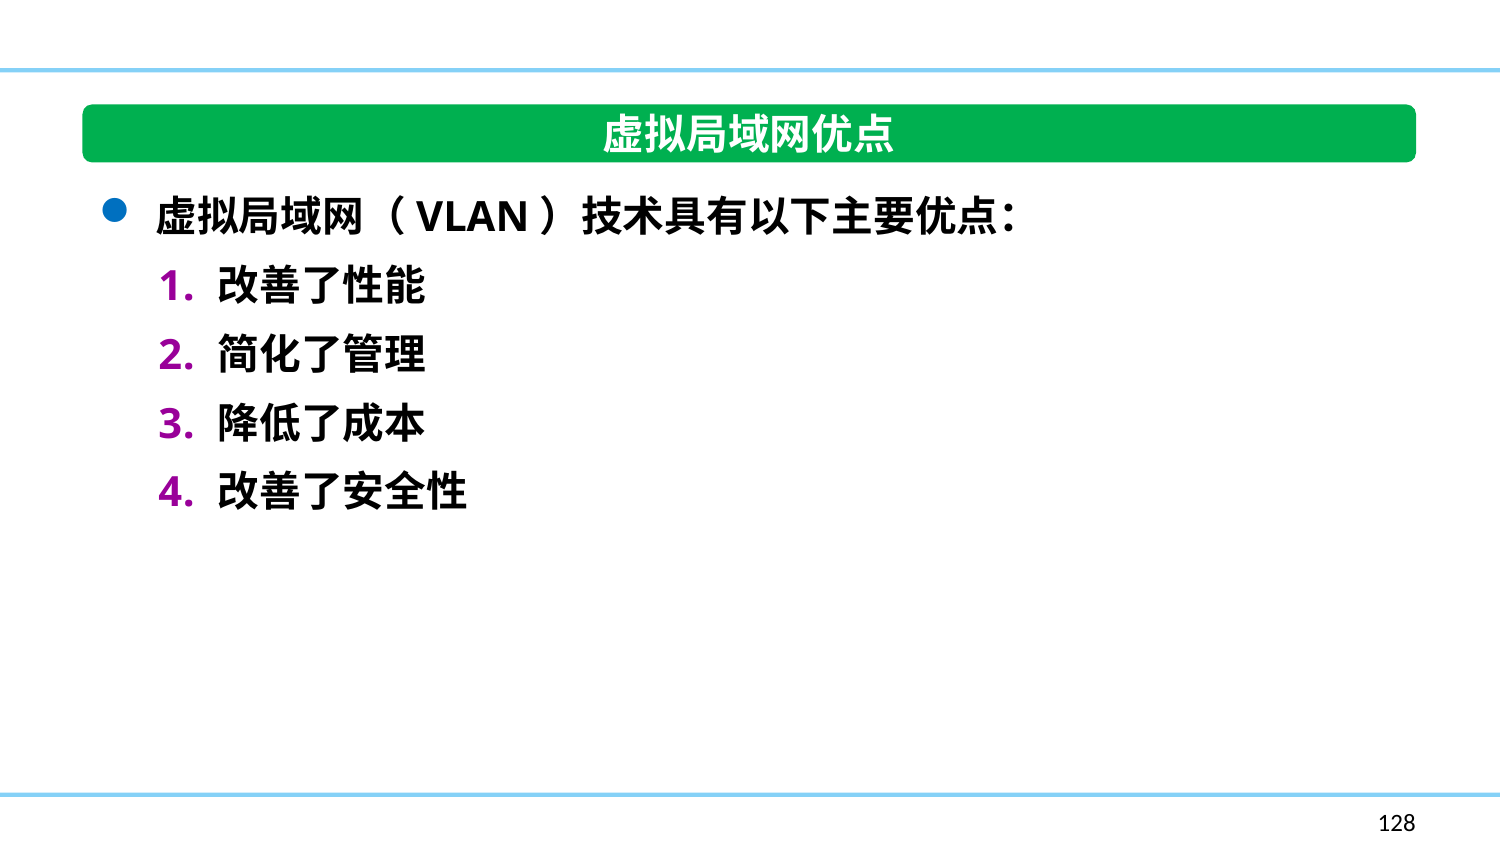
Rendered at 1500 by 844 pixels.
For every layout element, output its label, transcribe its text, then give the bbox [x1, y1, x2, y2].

text_box 虚拟局域网优点 [588, 100, 911, 164]
text_box [82, 104, 588, 163]
text_box 虚拟局域网（VLAN）技术具有以下主要优点： 改善了性能 简化了管理 降低了成本 改善了安全性 [84, 164, 1416, 523]
slide_number 128 [1362, 798, 1460, 844]
text_box [911, 104, 1417, 163]
